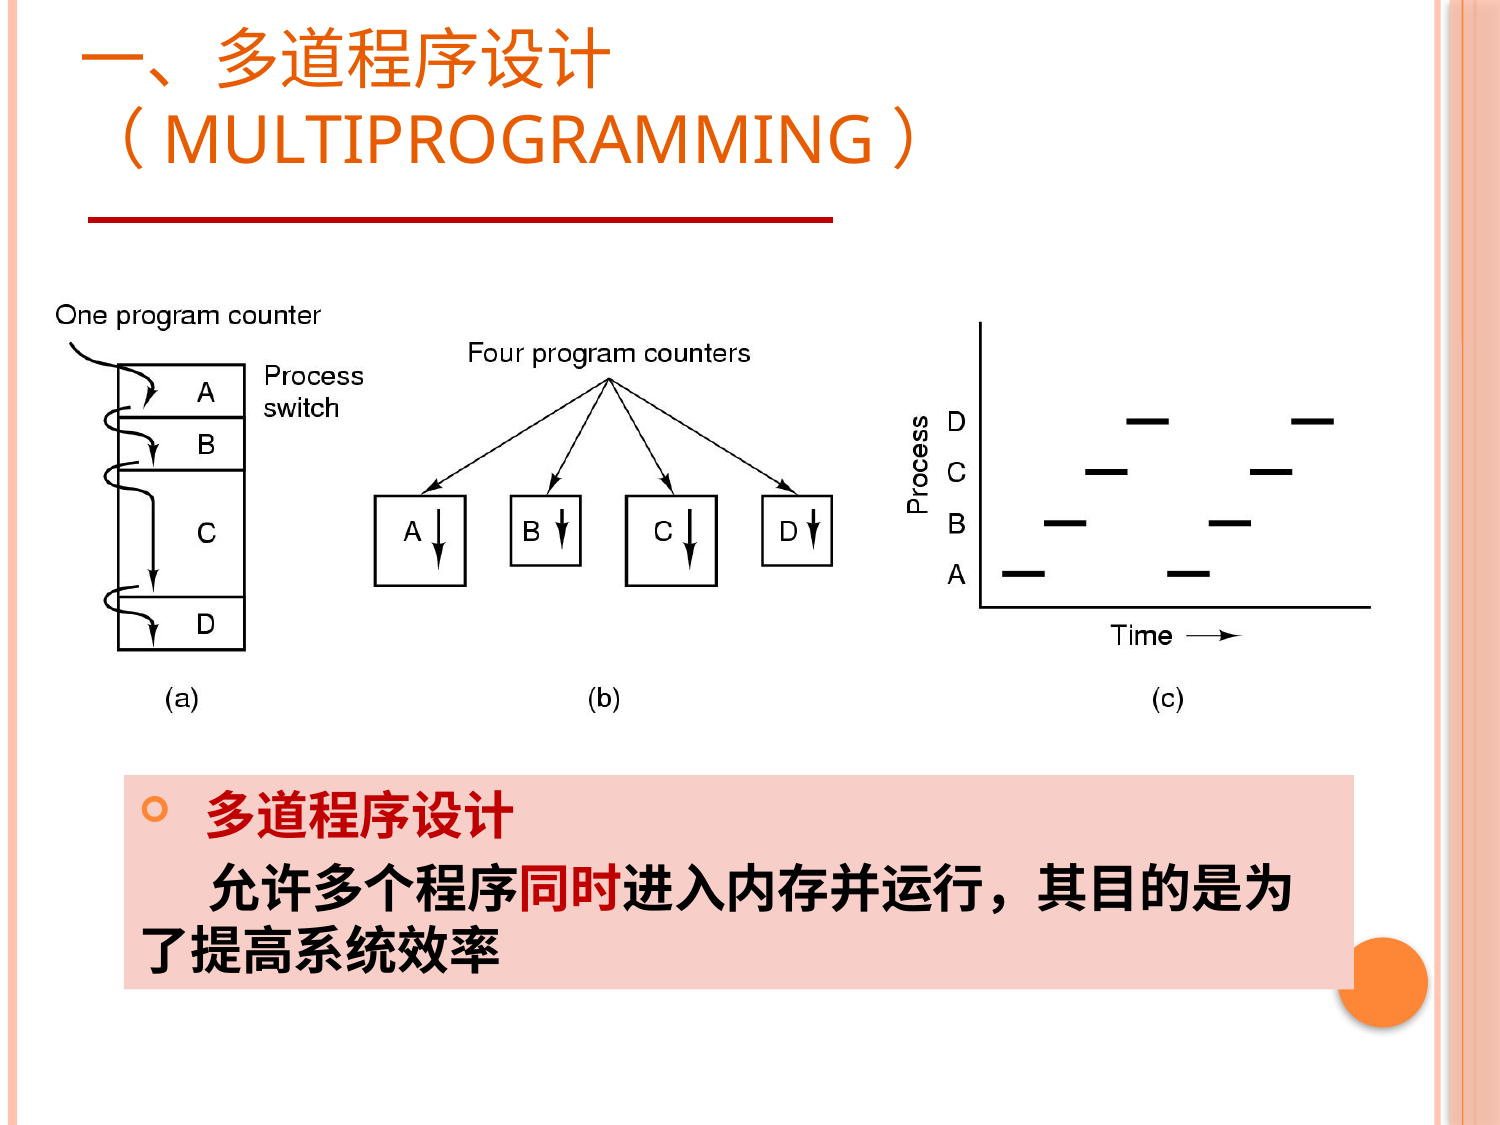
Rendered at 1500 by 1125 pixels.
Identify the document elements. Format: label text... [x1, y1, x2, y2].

picture [52, 290, 1377, 717]
title 一、多道程序设计（Multiprogramming） [64, 52, 1331, 185]
list 多道程序设计 允许多个程序同时进入内存并运行，其目的是为了提高系统效率 [123, 775, 1354, 990]
